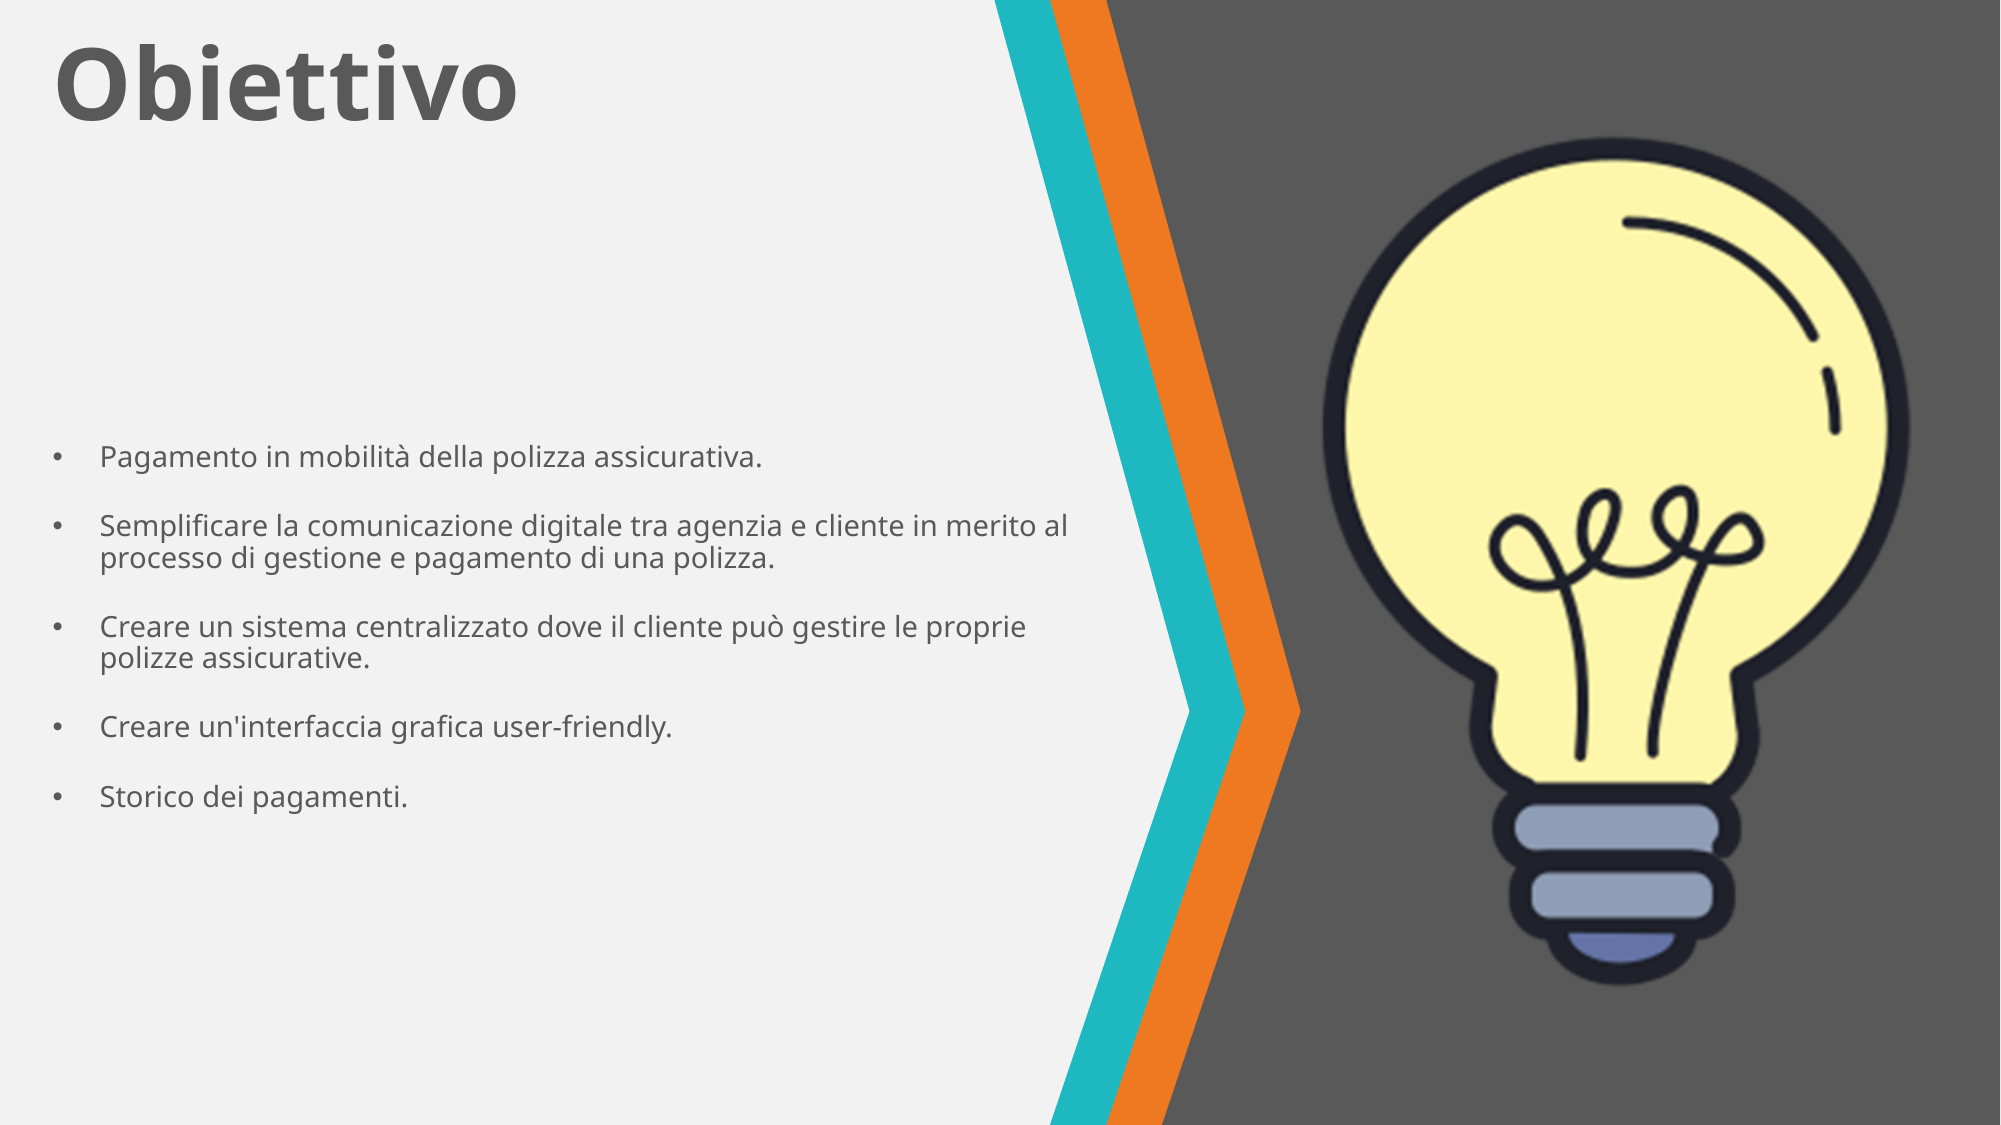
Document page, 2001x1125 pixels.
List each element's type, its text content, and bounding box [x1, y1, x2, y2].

title Obiettivo [37, 17, 1088, 150]
subtitle Pagamento in mobilità della polizza assicurativa. Semplificare la comunicazione digitale tra agenzia e cliente in merito al processo di gestione e pagamento di una polizza. Creare un sistema centralizzato dove il cliente può gestire le proprie polizze assicurative. Creare un'interfaccia grafica user-friendly. Storico dei pagamenti. [37, 362, 1088, 846]
picture [1161, 0, 2001, 1125]
